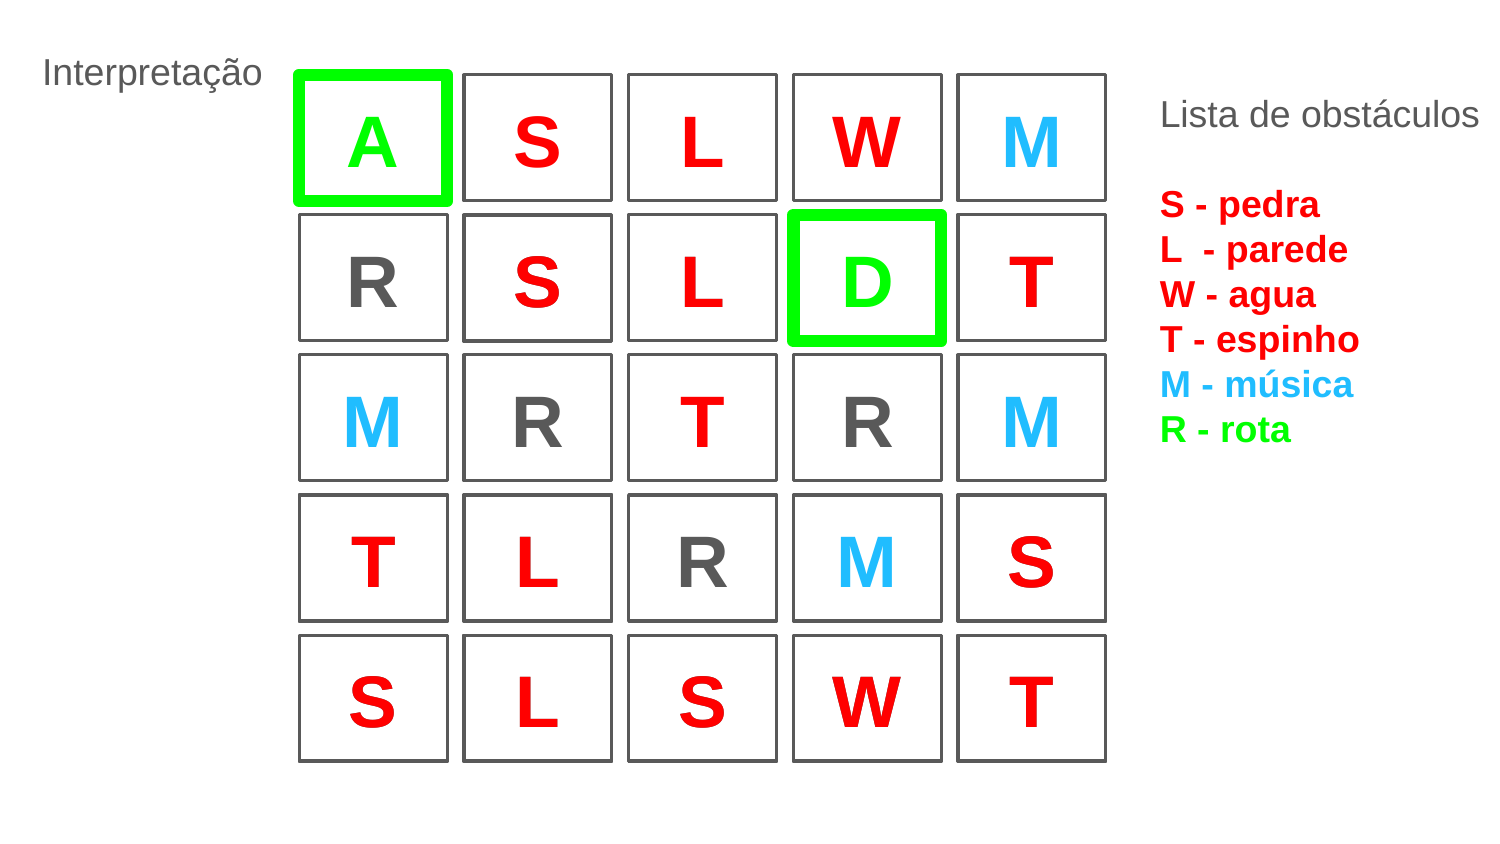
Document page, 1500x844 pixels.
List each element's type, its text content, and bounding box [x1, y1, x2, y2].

text_box M [793, 495, 942, 621]
text_box S [958, 495, 1106, 621]
text_box D [793, 214, 942, 341]
text_box R [299, 214, 448, 341]
text_box Lista de obstáculos S - pedra L - parede W - agua T - espinho M - música R - rota [1144, 74, 1500, 453]
text_box L [628, 74, 777, 201]
text_box Interpretação [27, 33, 639, 102]
text_box T [628, 354, 777, 481]
text_box R [628, 495, 777, 621]
text_box L [463, 495, 612, 621]
text_box M [958, 354, 1106, 481]
text_box M [958, 74, 1106, 201]
text_box S [628, 635, 777, 762]
text_box S [463, 74, 612, 201]
text_box T [958, 214, 1106, 341]
text_box S [299, 635, 448, 762]
text_box L [628, 214, 777, 341]
text_box T [299, 495, 448, 621]
text_box W [793, 74, 942, 201]
text_box A [299, 74, 448, 201]
text_box L [463, 635, 612, 762]
text_box R [463, 354, 612, 481]
text_box M [299, 354, 448, 481]
text_box W [793, 635, 942, 762]
text_box R [793, 354, 942, 481]
text_box S [463, 215, 612, 342]
text_box T [958, 635, 1106, 762]
